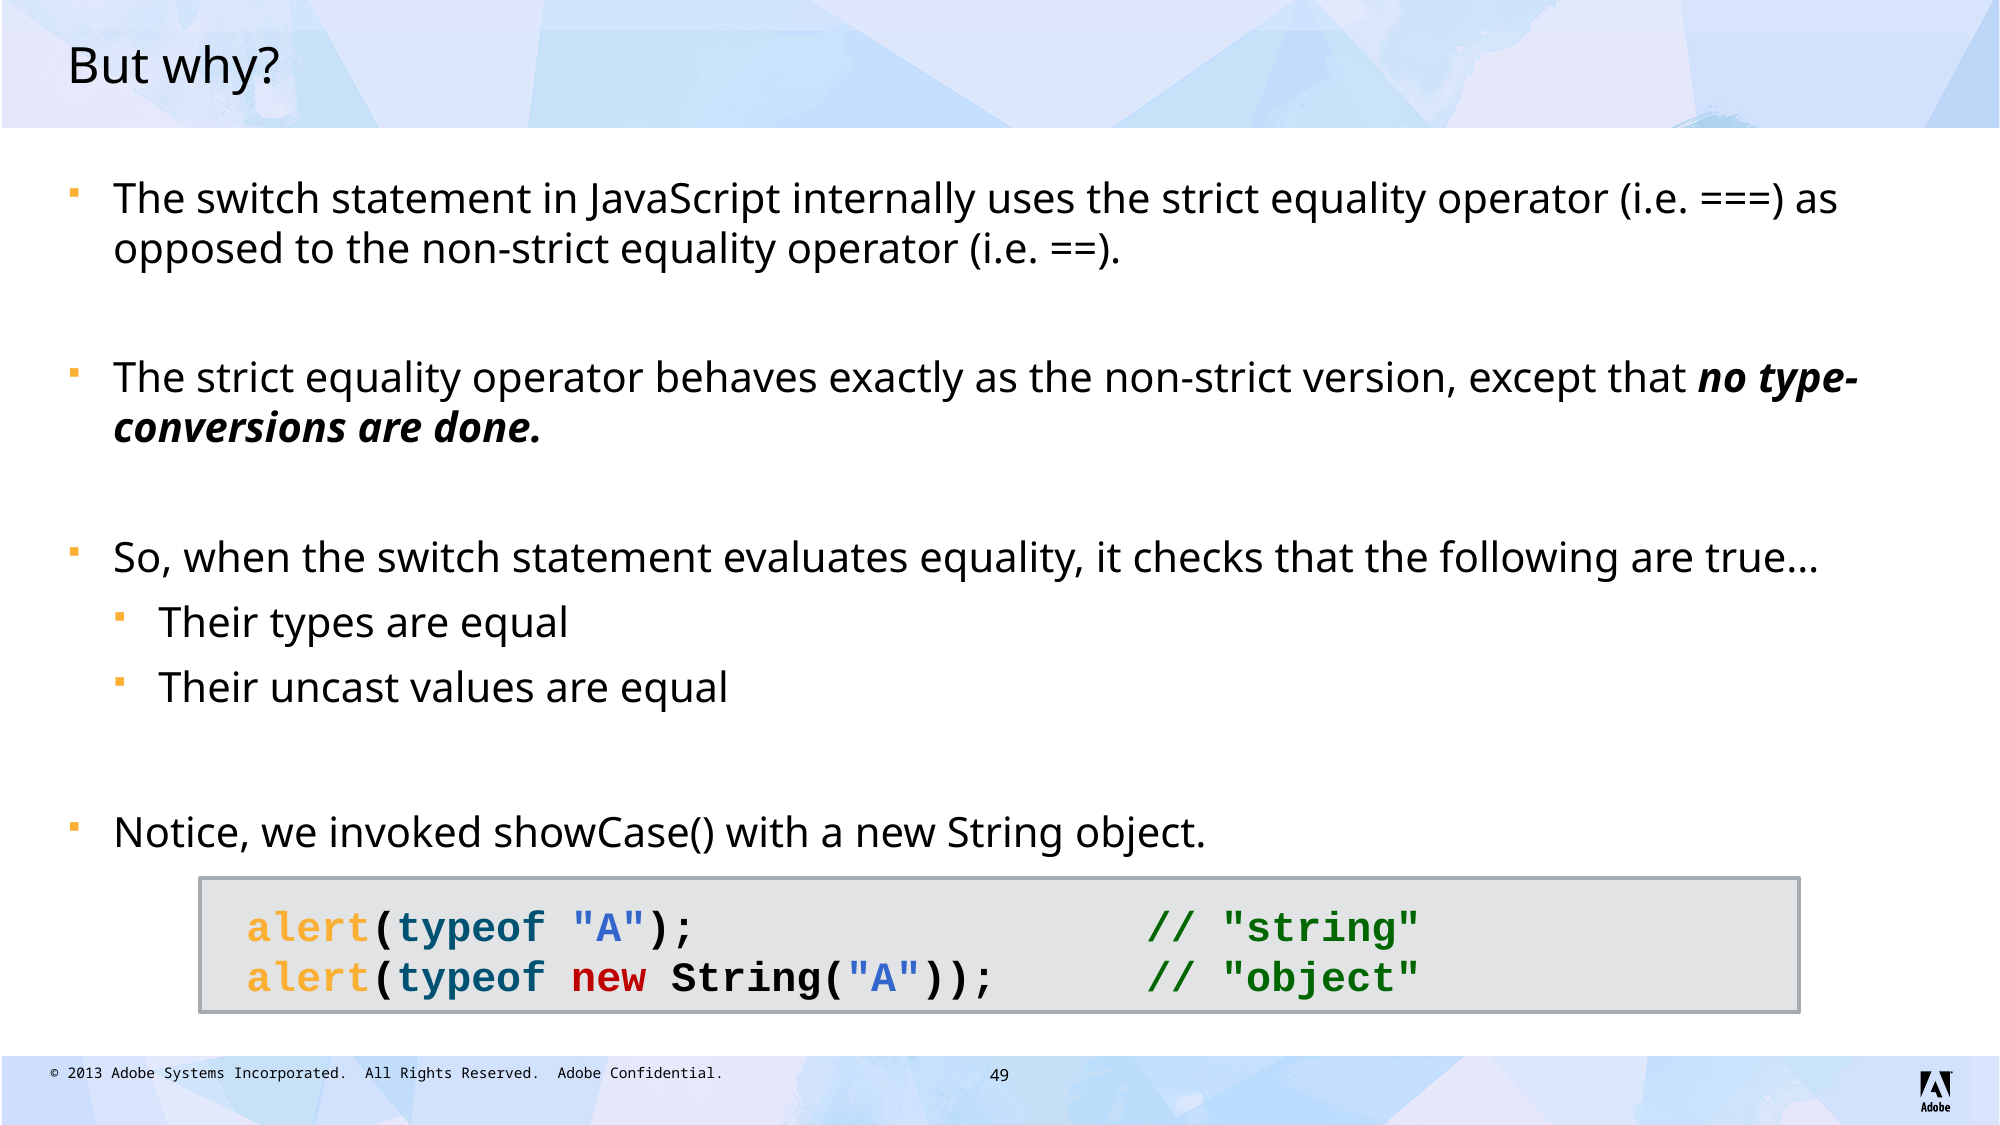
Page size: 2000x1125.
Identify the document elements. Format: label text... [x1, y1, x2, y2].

title But why? [49, 30, 1950, 98]
slide_number 49 [916, 1062, 1083, 1091]
picture [1, 1056, 2000, 1125]
list The switch statement in JavaScript internally uses the strict equality operator (i.e. ===) as opposed to the non-strict equality operator (i.e. ==). The strict equality operator behaves exactly as the non-strict version, except that no type-conversions are done. So, when the switch statement evaluates equality, it checks that the following are true… Their types are equal Their uncast values are equal Notice, we invoked showCase() with a new String object. [49, 162, 1950, 1013]
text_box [200, 877, 1800, 1013]
picture [1, 0, 2000, 128]
